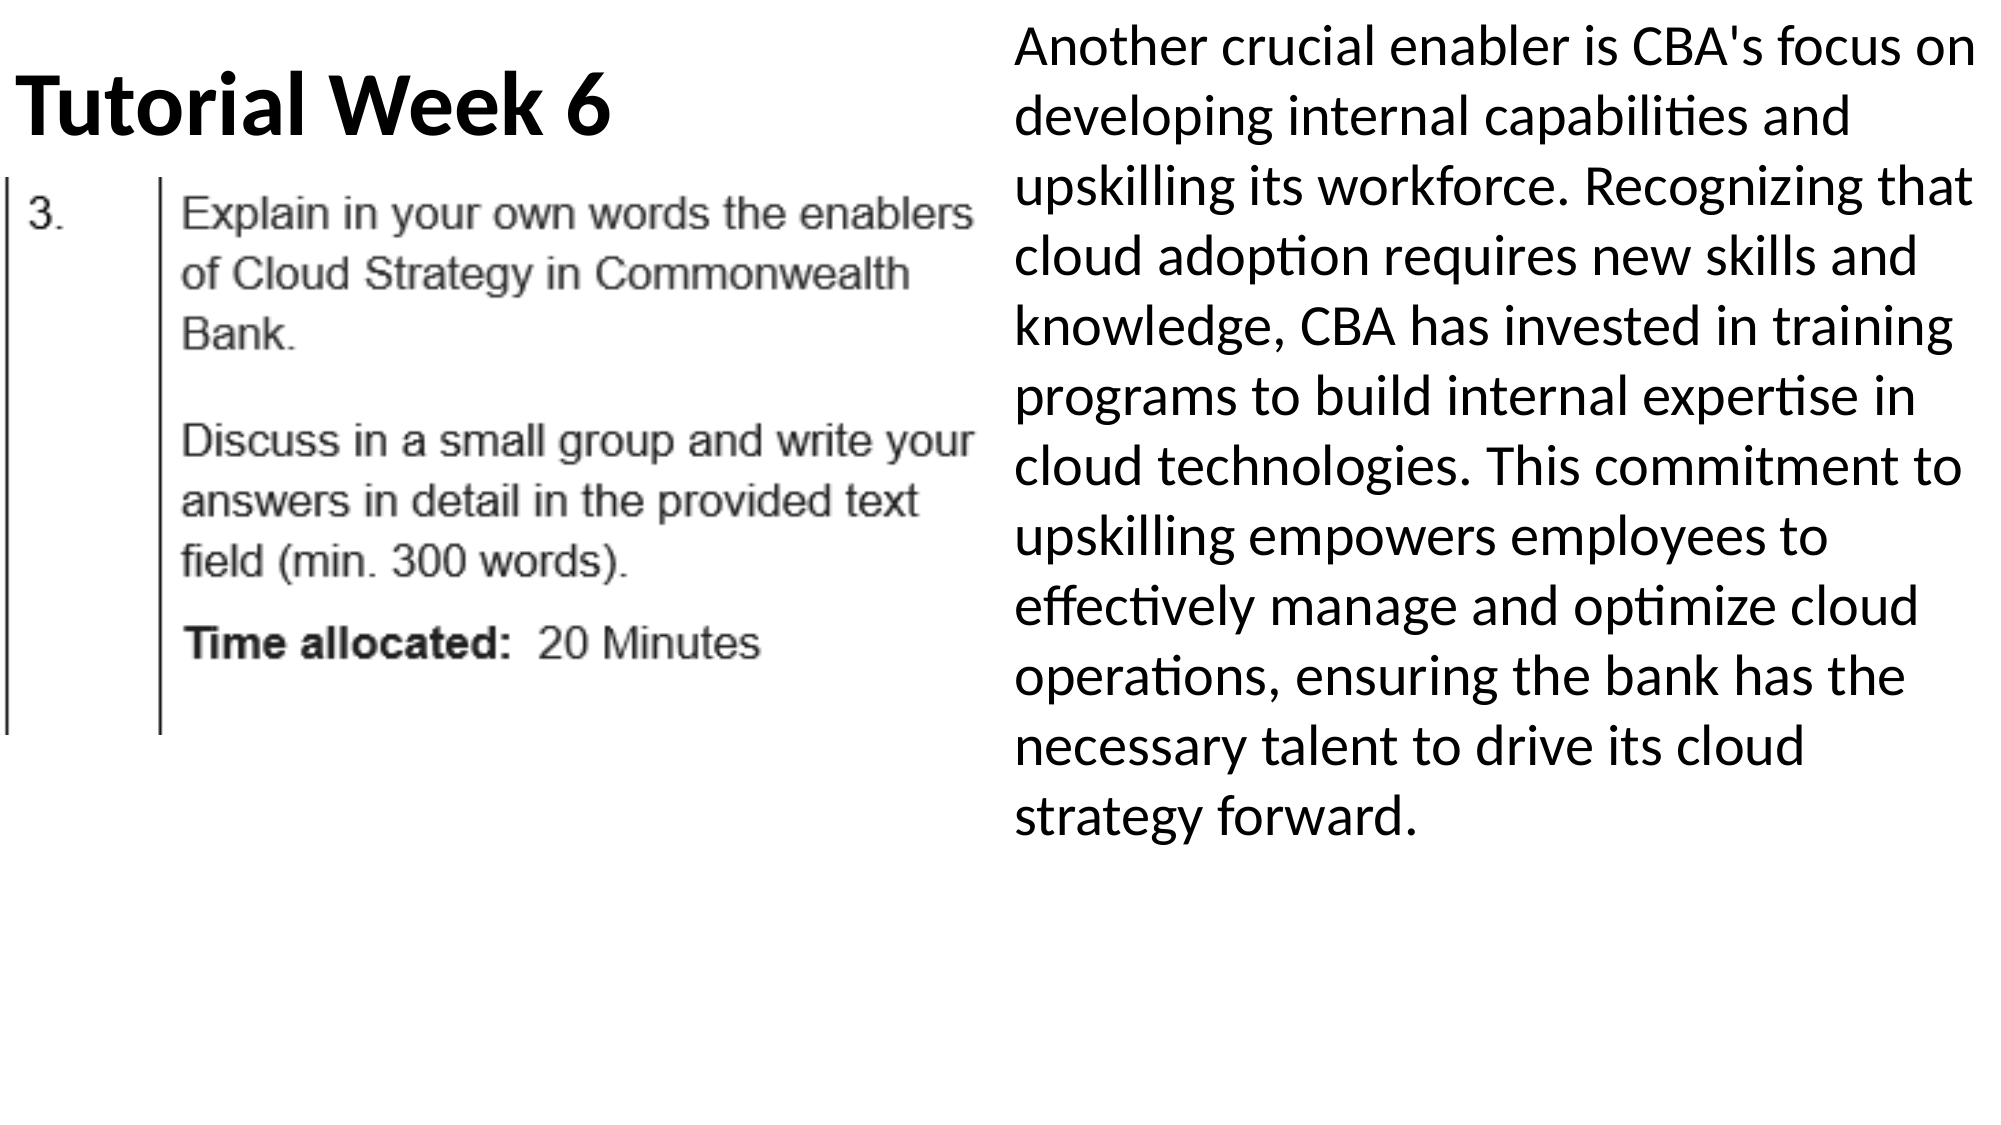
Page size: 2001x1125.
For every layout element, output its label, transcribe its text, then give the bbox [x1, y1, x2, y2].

title Tutorial Week 6 [0, 0, 999, 176]
text_box Another crucial enabler is CBA's focus on developing internal capabilities and upskilling its workforce. Recognizing that cloud adoption requires new skills and knowledge, CBA has invested in training programs to build internal expertise in cloud technologies. This commitment to upskilling empowers employees to effectively manage and optimize cloud operations, ensuring the bank has the necessary talent to drive its cloud strategy forward. [999, 0, 2000, 855]
picture [0, 176, 1001, 736]
